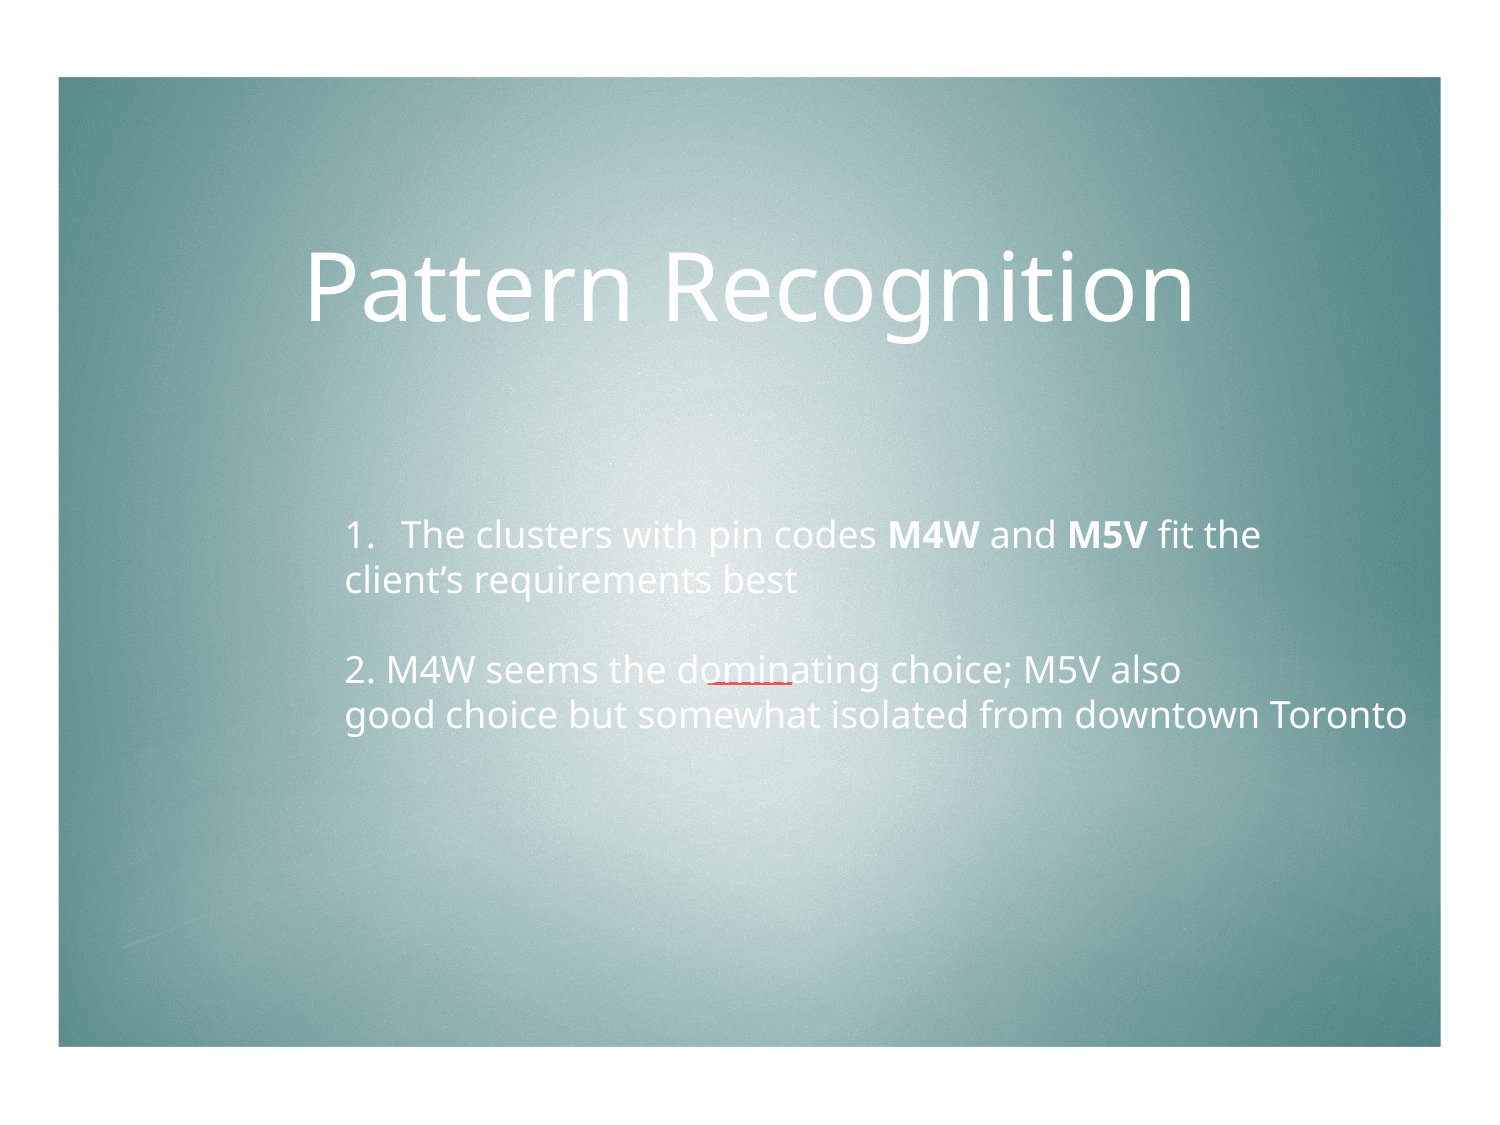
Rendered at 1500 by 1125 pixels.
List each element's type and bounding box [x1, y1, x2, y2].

text_box [0, 0, 1500, 1125]
